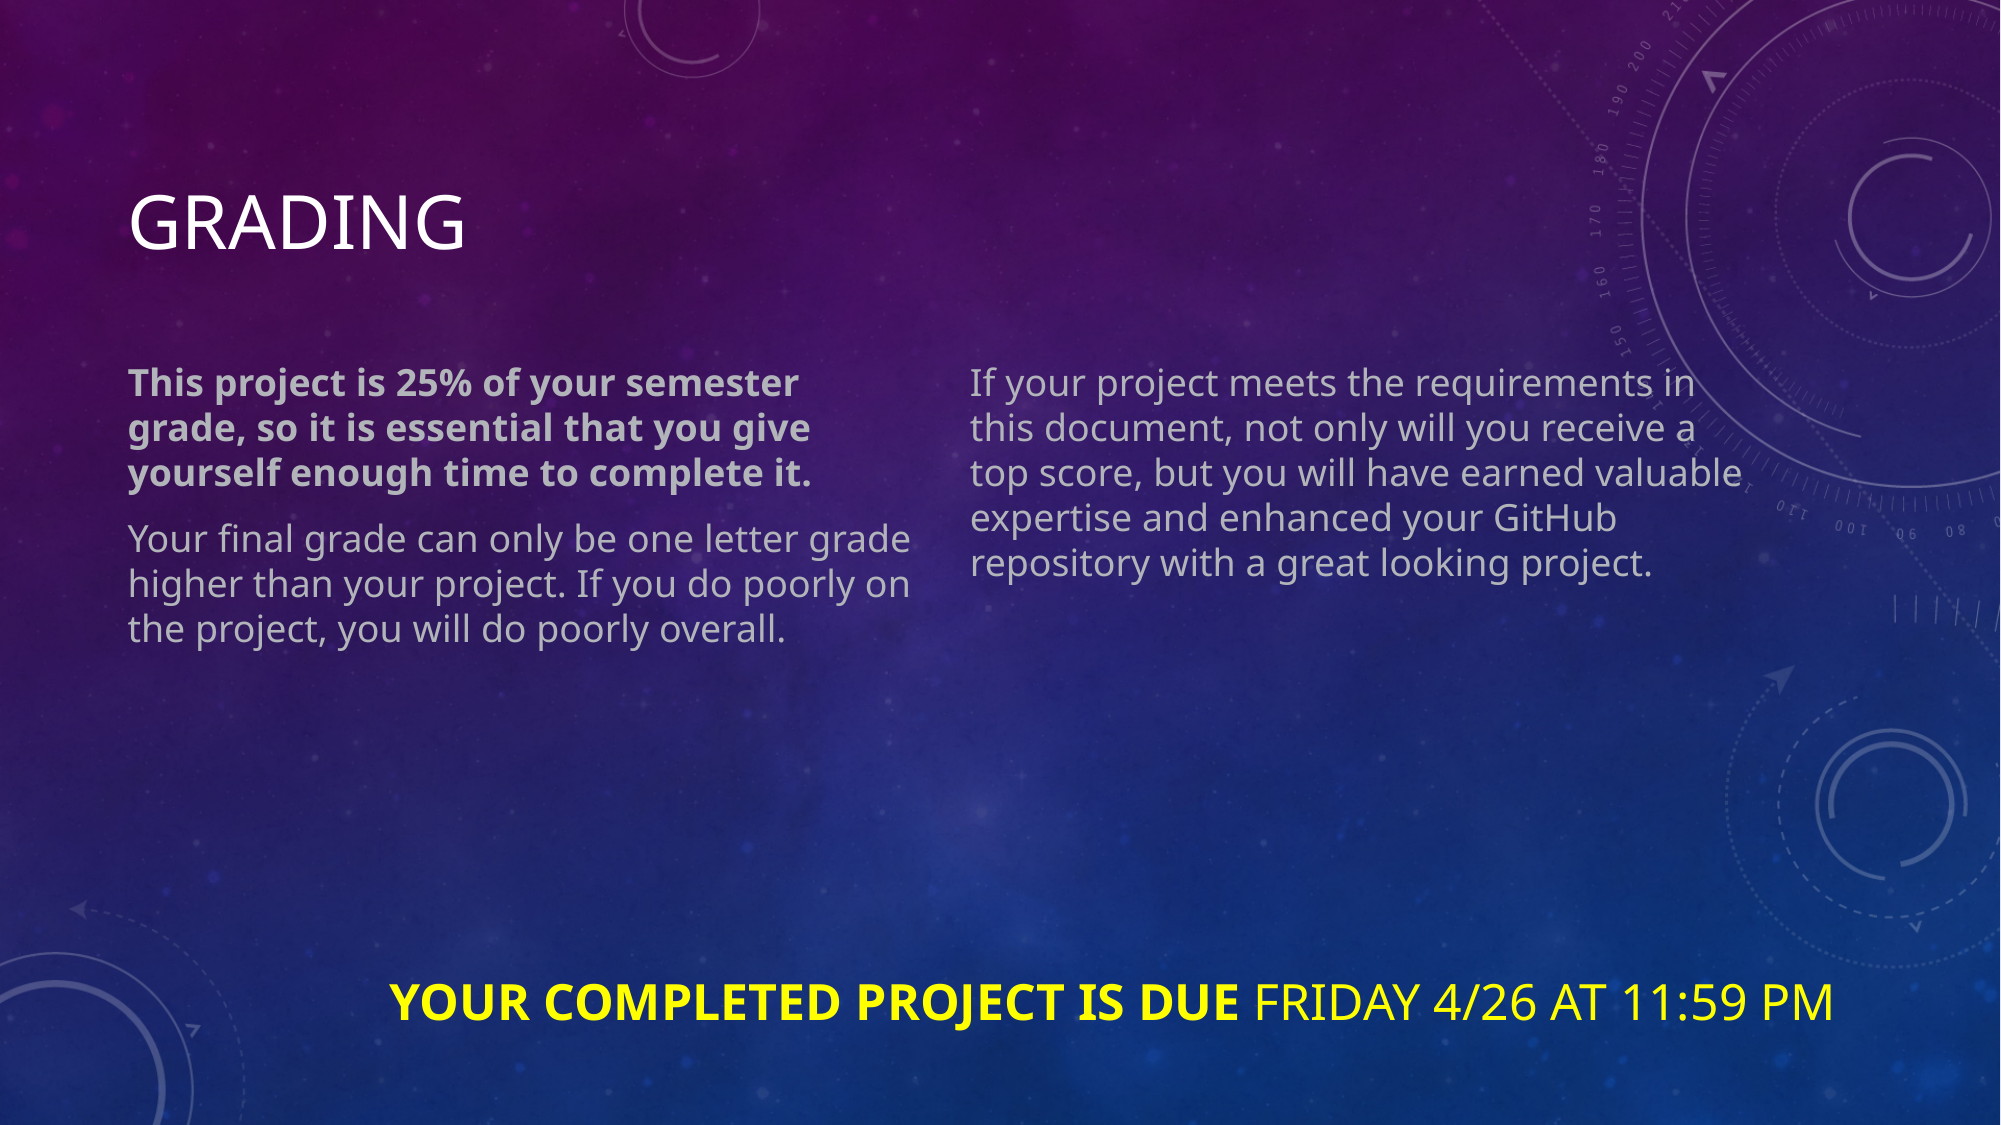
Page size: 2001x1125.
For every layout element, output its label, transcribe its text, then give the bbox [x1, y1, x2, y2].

picture [0, 0, 2001, 1125]
text_box Your completed project is due Friday 4/26 at 11:59 PM [374, 937, 1863, 1038]
list If your project meets the requirements in this document, not only will you receive a top score, but you will have earned valuable expertise and enhanced your GitHub repository with a great looking project. [955, 351, 1775, 937]
title grading [112, 99, 1775, 339]
list This project is 25% of your semester grade, so it is essential that you give yourself enough time to complete it. Your final grade can only be one letter grade higher than your project. If you do poorly on the project, you will do poorly overall. [112, 351, 932, 950]
